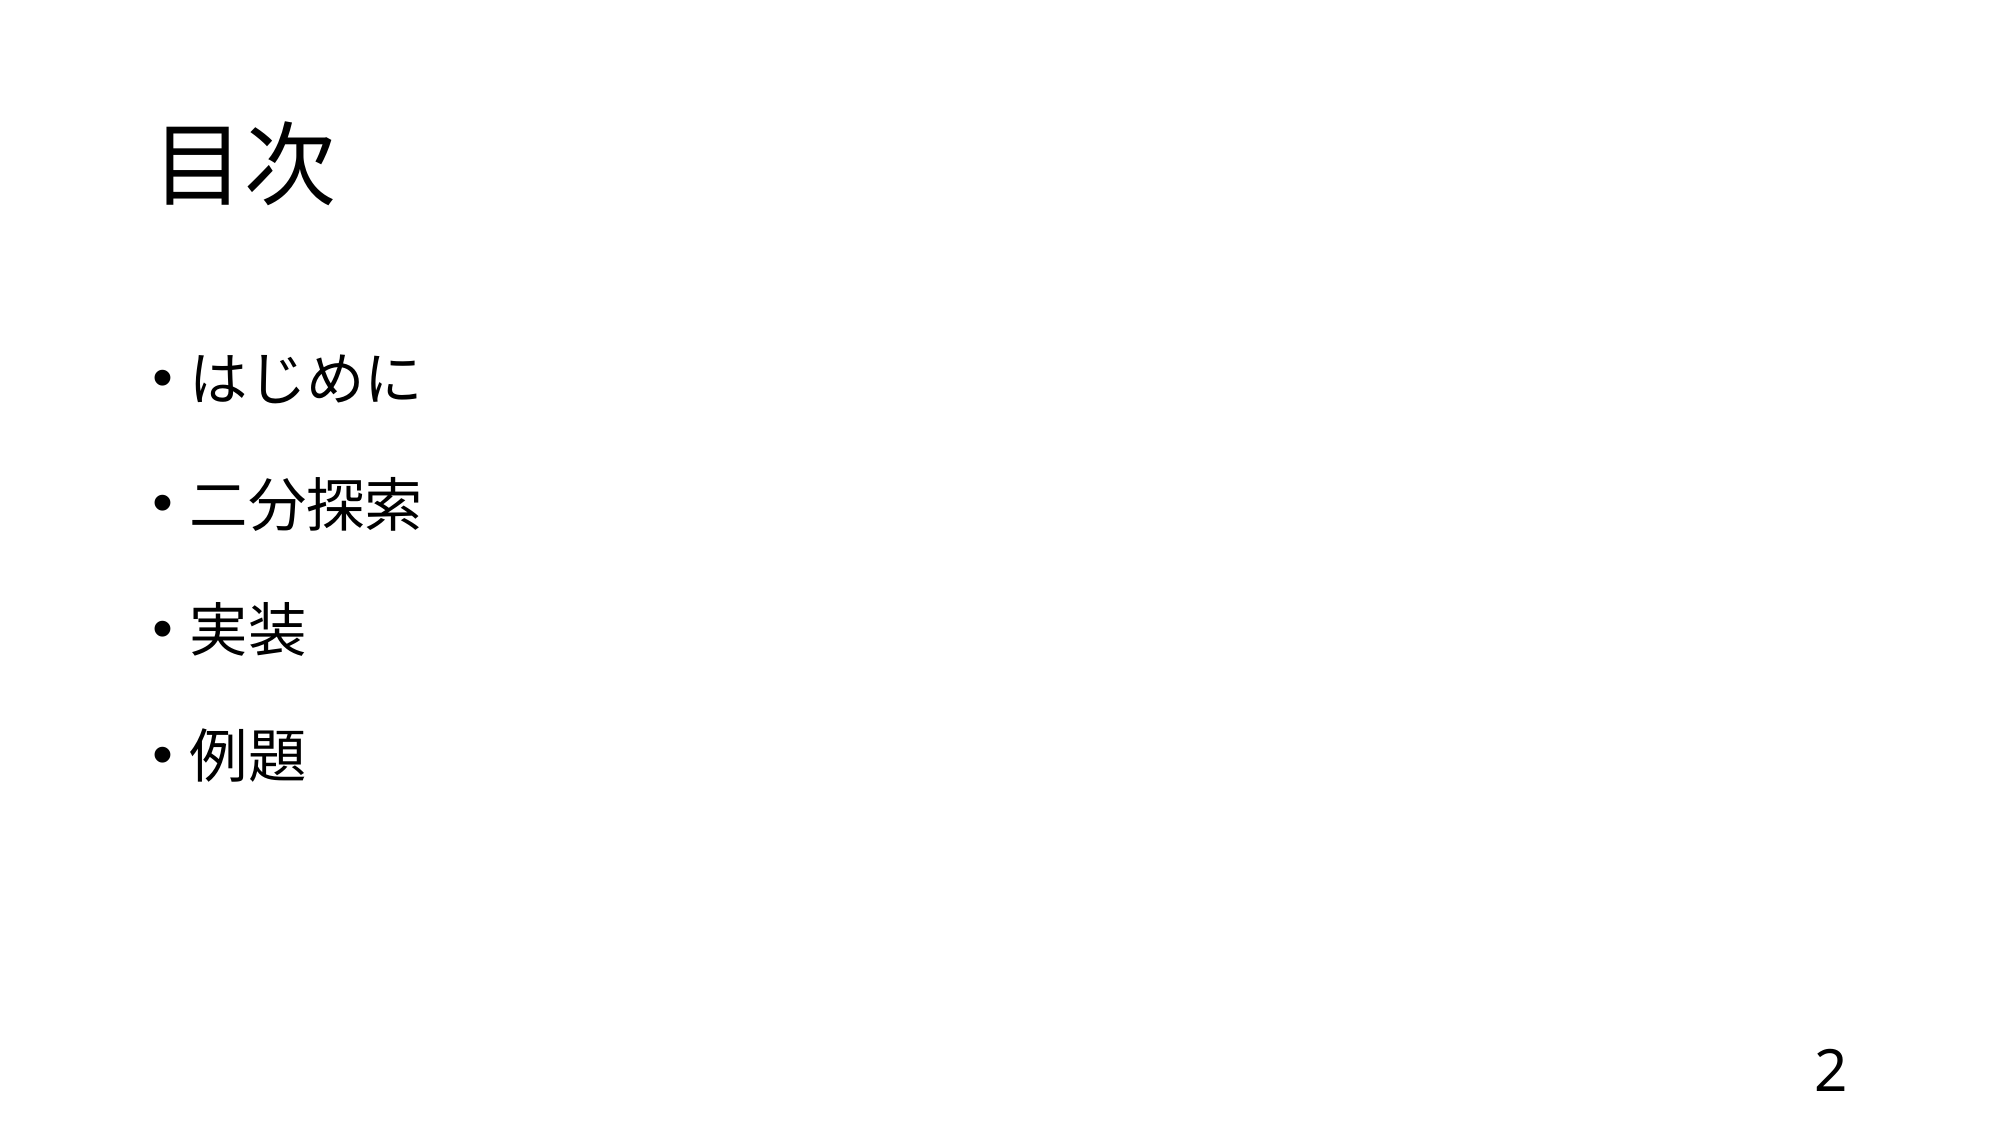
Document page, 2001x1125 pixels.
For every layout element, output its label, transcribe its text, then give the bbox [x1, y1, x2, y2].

title 目次 [137, 59, 1863, 278]
slide_number 2 [1412, 1042, 1863, 1103]
list はじめに 二分探索 実装 例題 [137, 299, 1863, 1014]
